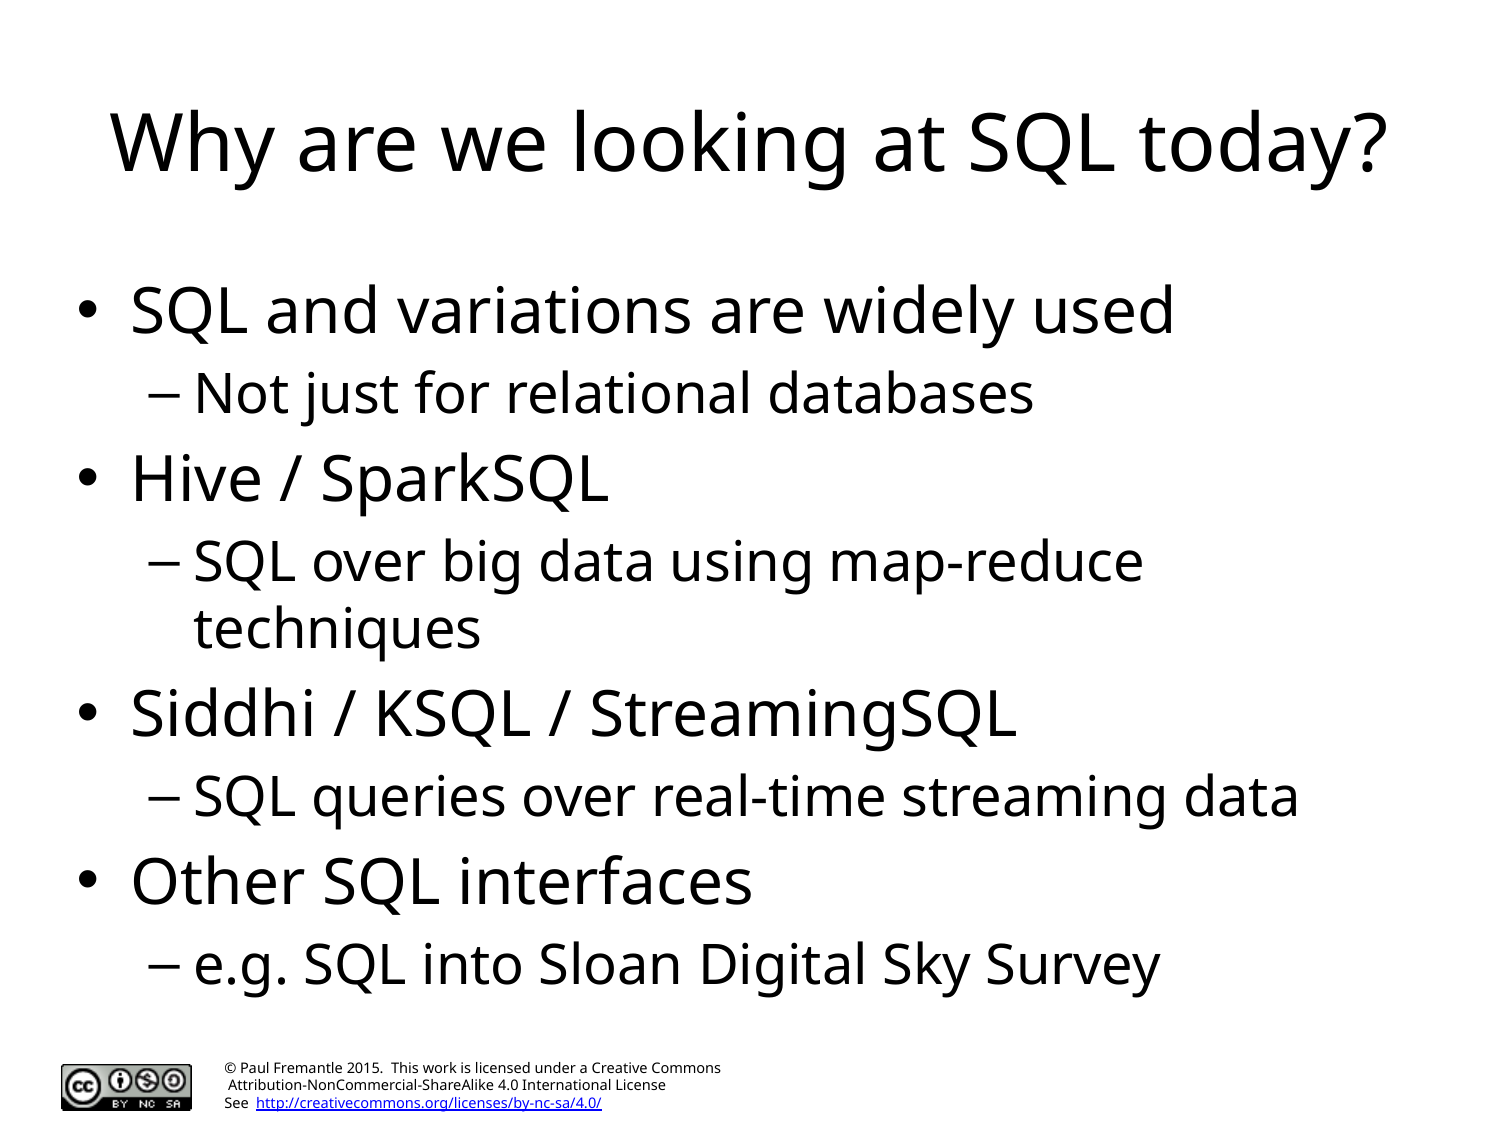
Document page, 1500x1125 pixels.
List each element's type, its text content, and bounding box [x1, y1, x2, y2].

title Why are we looking at SQL today? [75, 45, 1425, 233]
picture [61, 1064, 192, 1111]
list SQL and variations are widely used Not just for relational databases Hive / SparkSQL SQL over big data using map-reduce techniques Siddhi / KSQL / StreamingSQL SQL queries over real-time streaming data Other SQL interfaces e.g. SQL into Sloan Digital Sky Survey [61, 262, 1412, 1005]
